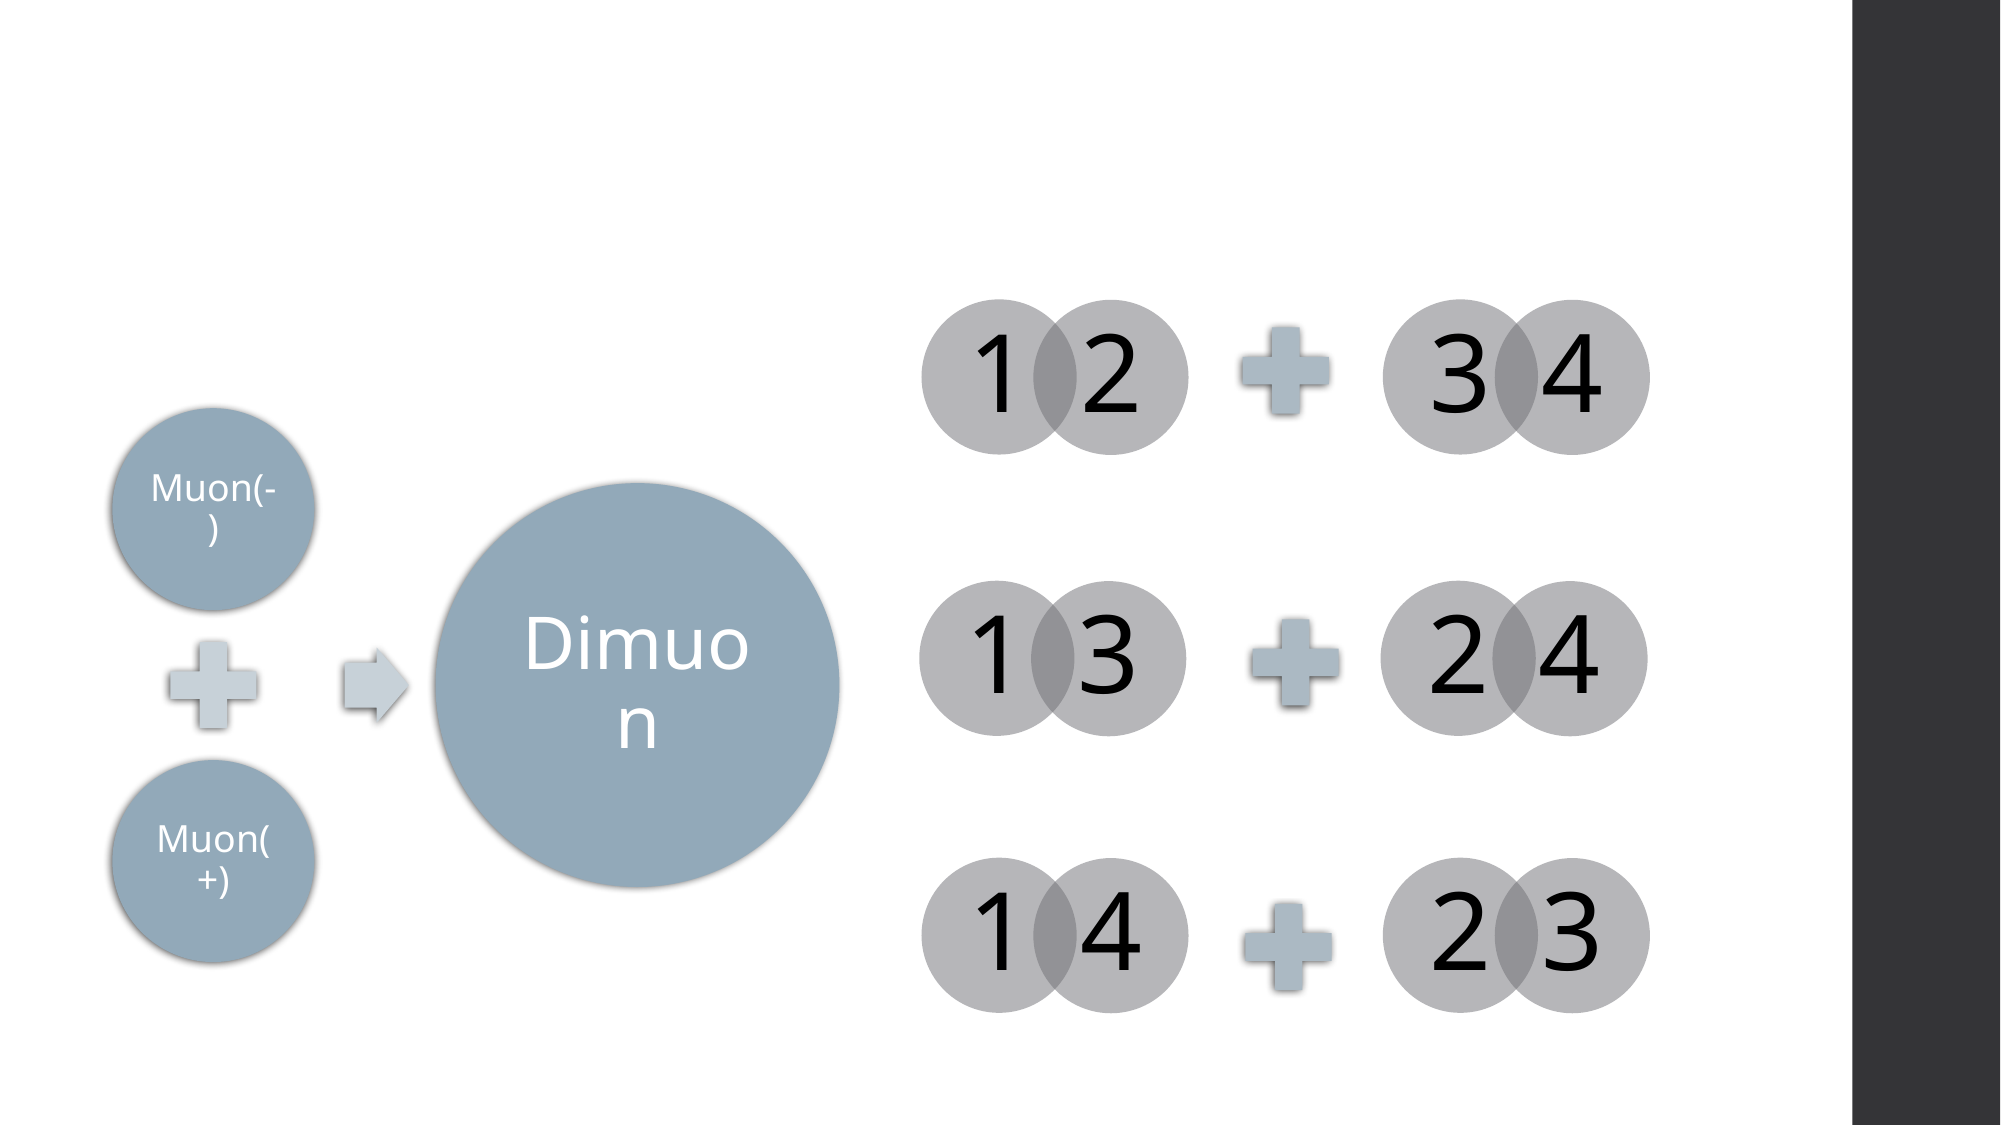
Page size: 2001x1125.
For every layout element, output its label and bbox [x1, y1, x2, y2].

text_box [1229, 888, 1348, 1006]
text_box [1336, 580, 1692, 738]
text_box [111, 356, 841, 1014]
list [877, 299, 1233, 456]
text_box [1338, 857, 1694, 1015]
text_box [1236, 603, 1355, 722]
text_box [875, 580, 1231, 738]
text_box [1338, 299, 1694, 456]
text_box [877, 857, 1233, 1015]
text_box [1226, 311, 1345, 430]
